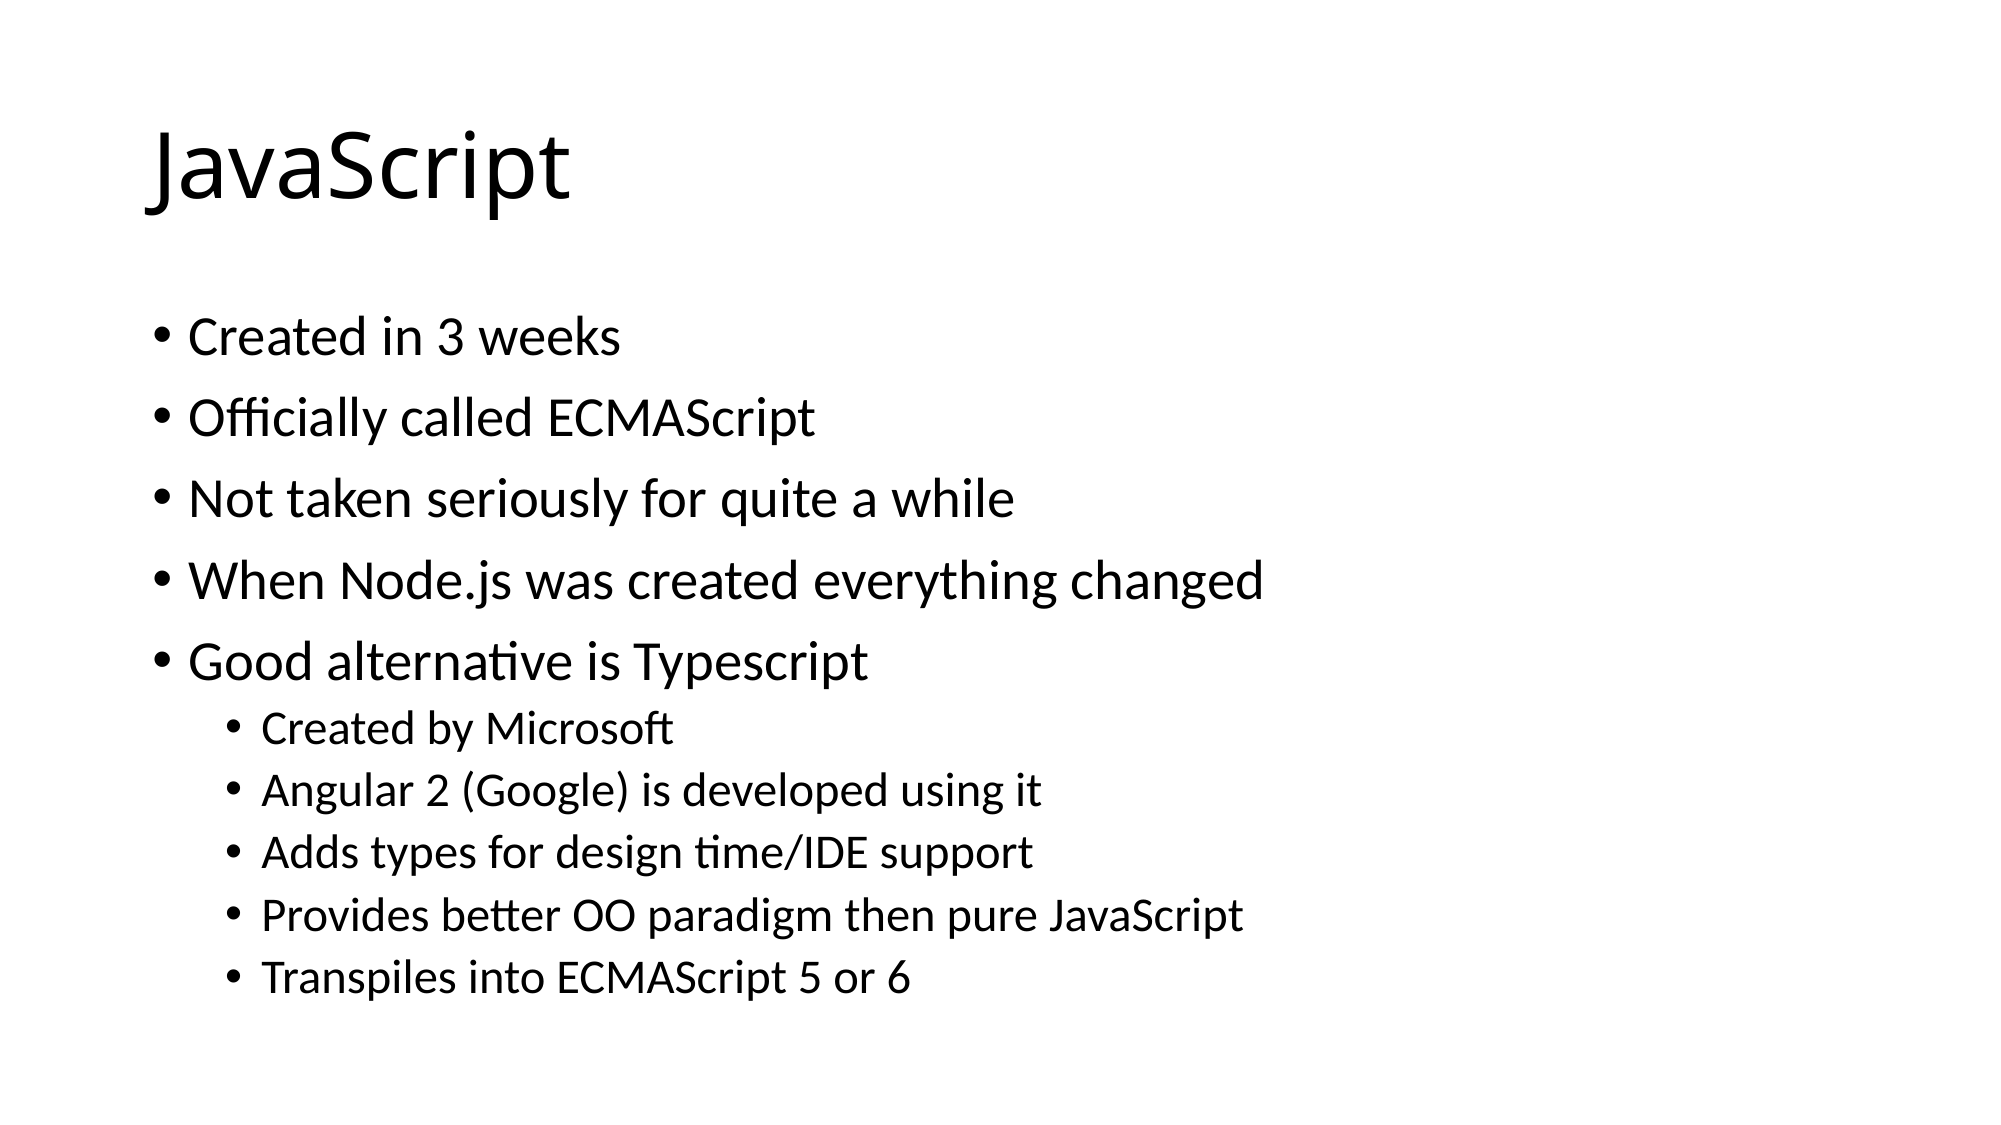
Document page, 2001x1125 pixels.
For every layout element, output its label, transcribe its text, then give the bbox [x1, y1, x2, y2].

title JavaScript [137, 59, 1863, 278]
list Created in 3 weeks Officially called ECMAScript Not taken seriously for quite a while When Node.js was created everything changed Good alternative is Typescript Created by Microsoft Angular 2 (Google) is developed using it Adds types for design time/IDE support Provides better OO paradigm then pure JavaScript Transpiles into ECMAScript 5 or 6 [137, 299, 1863, 1014]
